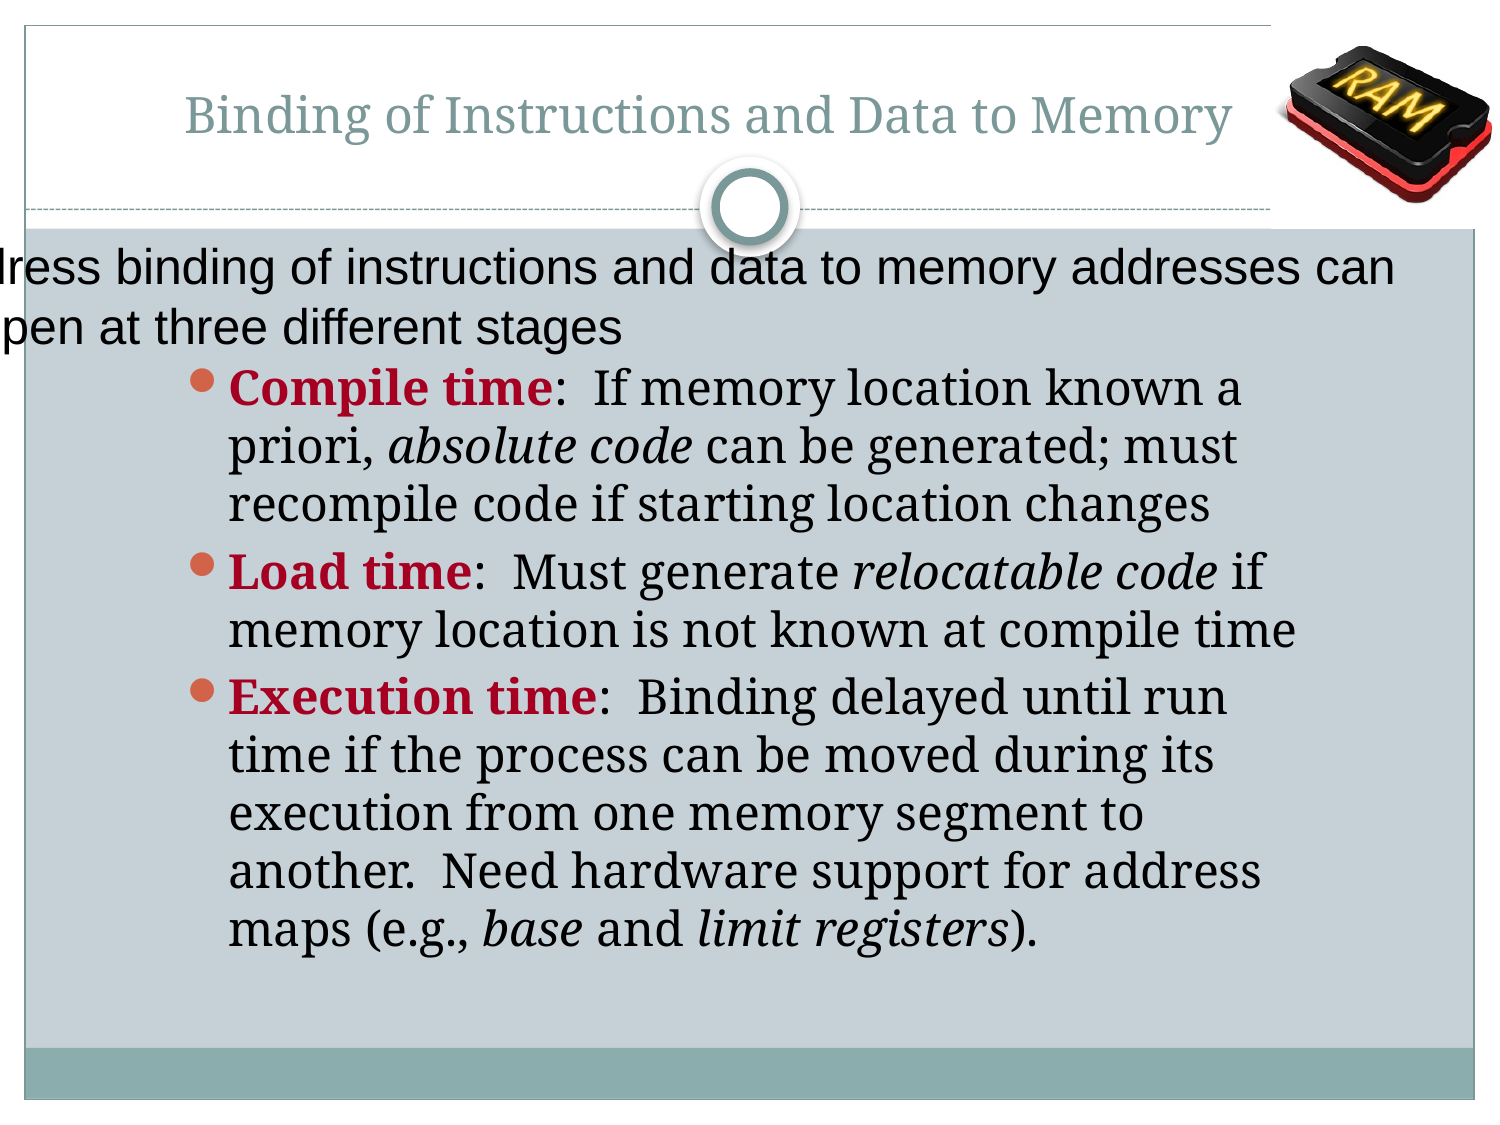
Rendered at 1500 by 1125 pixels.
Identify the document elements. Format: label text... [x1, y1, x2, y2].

list Compile time: If memory location known a priori, absolute code can be generated; must recompile code if starting location changes Load time: Must generate relocatable code if memory location is not known at compile time Execution time: Binding delayed until run time if the process can be moved during its execution from one memory segment to another. Need hardware support for address maps (e.g., base and limit registers). [171, 362, 1326, 1025]
text_box Address binding of instructions and data to memory addresses can happen at three different stages [0, 226, 1412, 362]
picture [1271, 0, 1500, 229]
title Binding of Instructions and Data to Memory [41, 76, 1376, 152]
